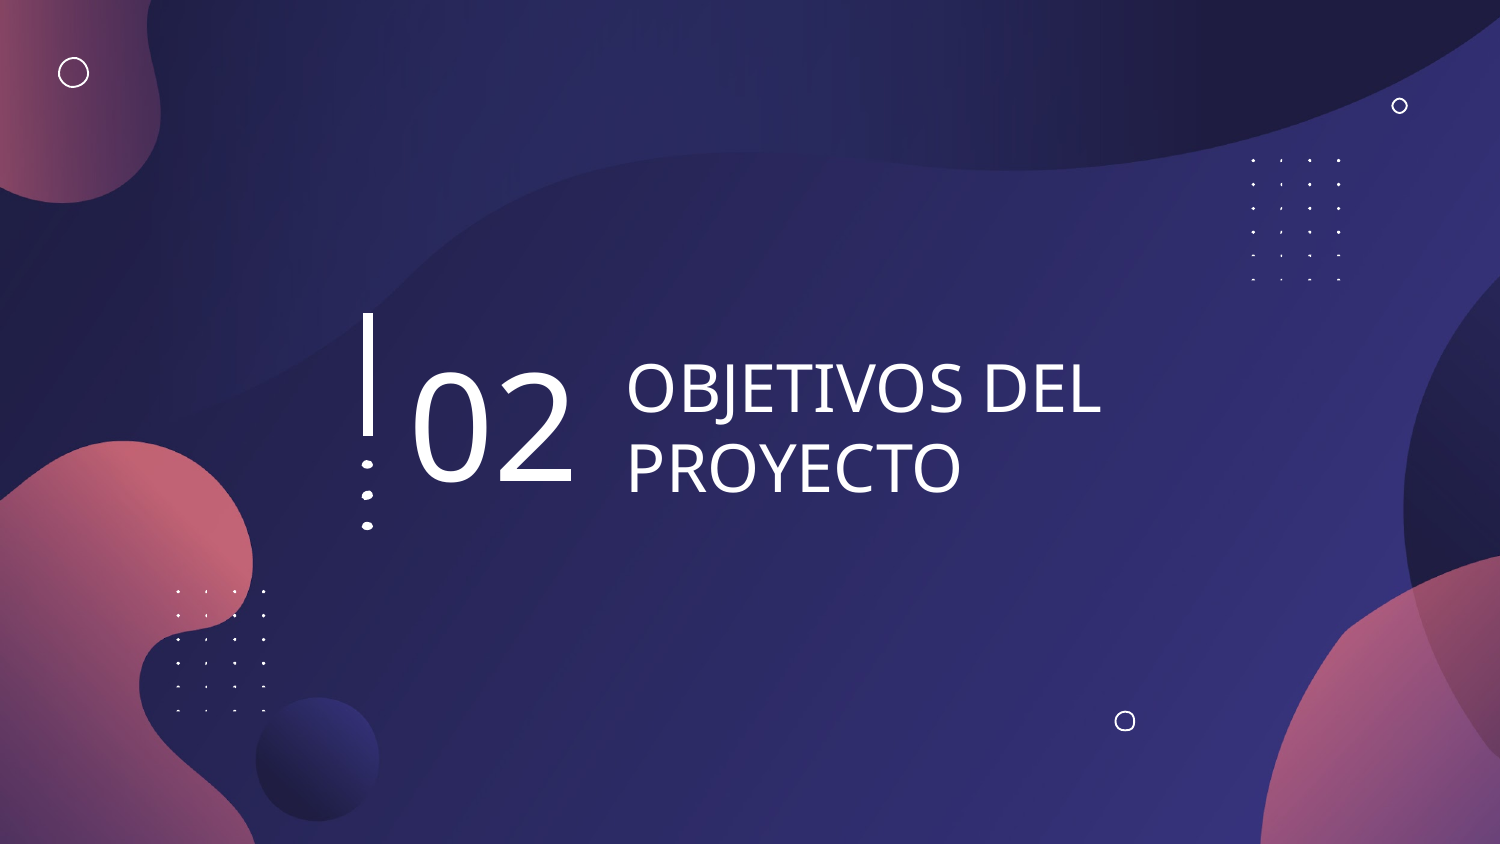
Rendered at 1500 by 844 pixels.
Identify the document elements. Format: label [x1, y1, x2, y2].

picture [0, 0, 1500, 844]
text_box [57, 56, 1408, 731]
